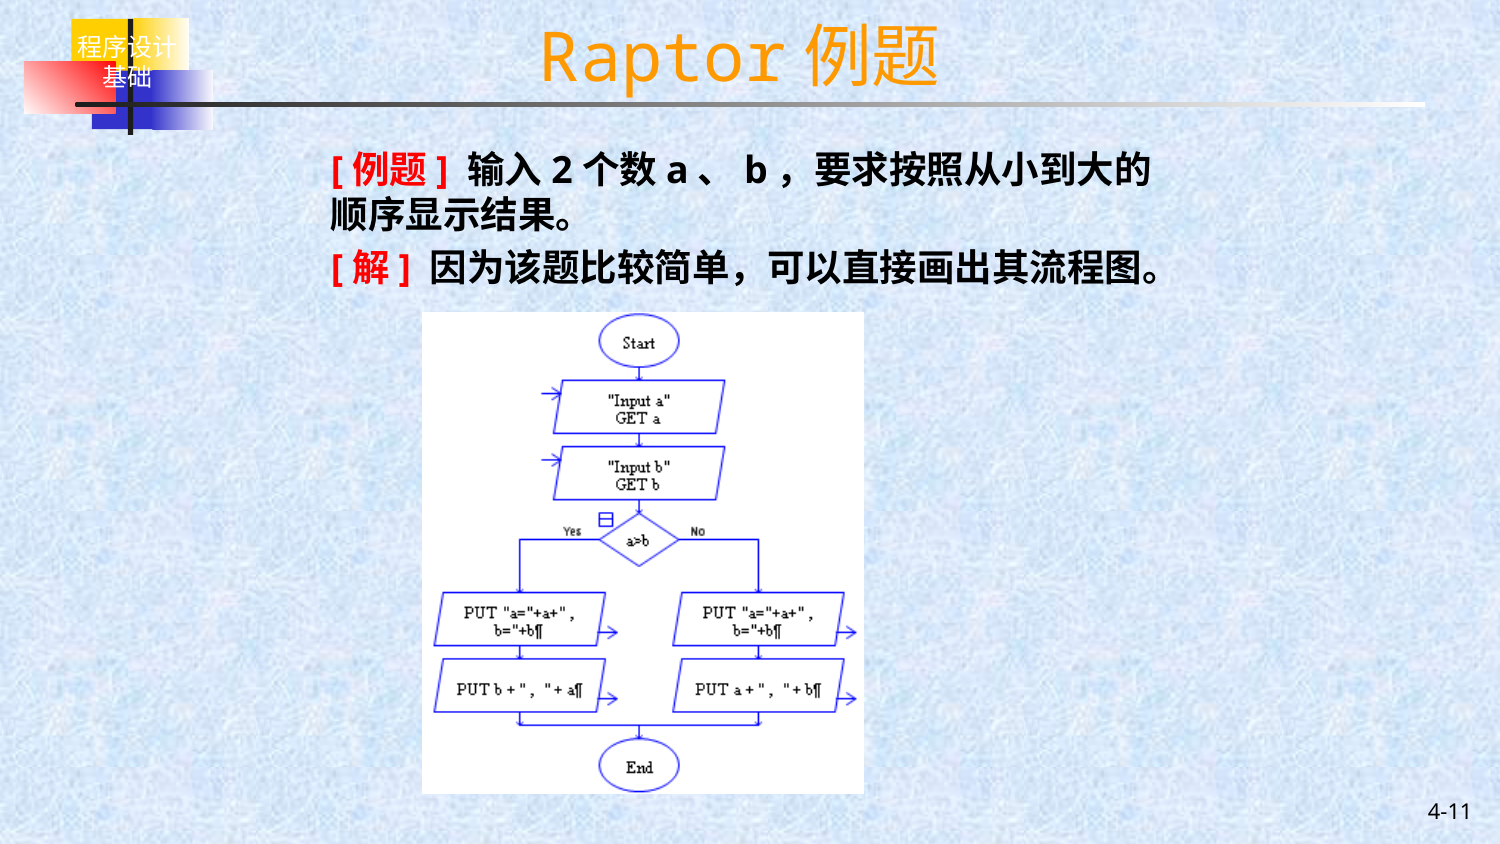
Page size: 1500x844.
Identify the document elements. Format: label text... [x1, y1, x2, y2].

list [例题] 输入2个数a、b，要求按照从小到大的顺序显示结果。 [解] 因为该题比较简单，可以直接画出其流程图。 [315, 138, 1202, 307]
title Raptor例题 [348, 9, 1131, 104]
slide_number 4-11 [1305, 796, 1488, 835]
picture [0, 0, 1500, 844]
